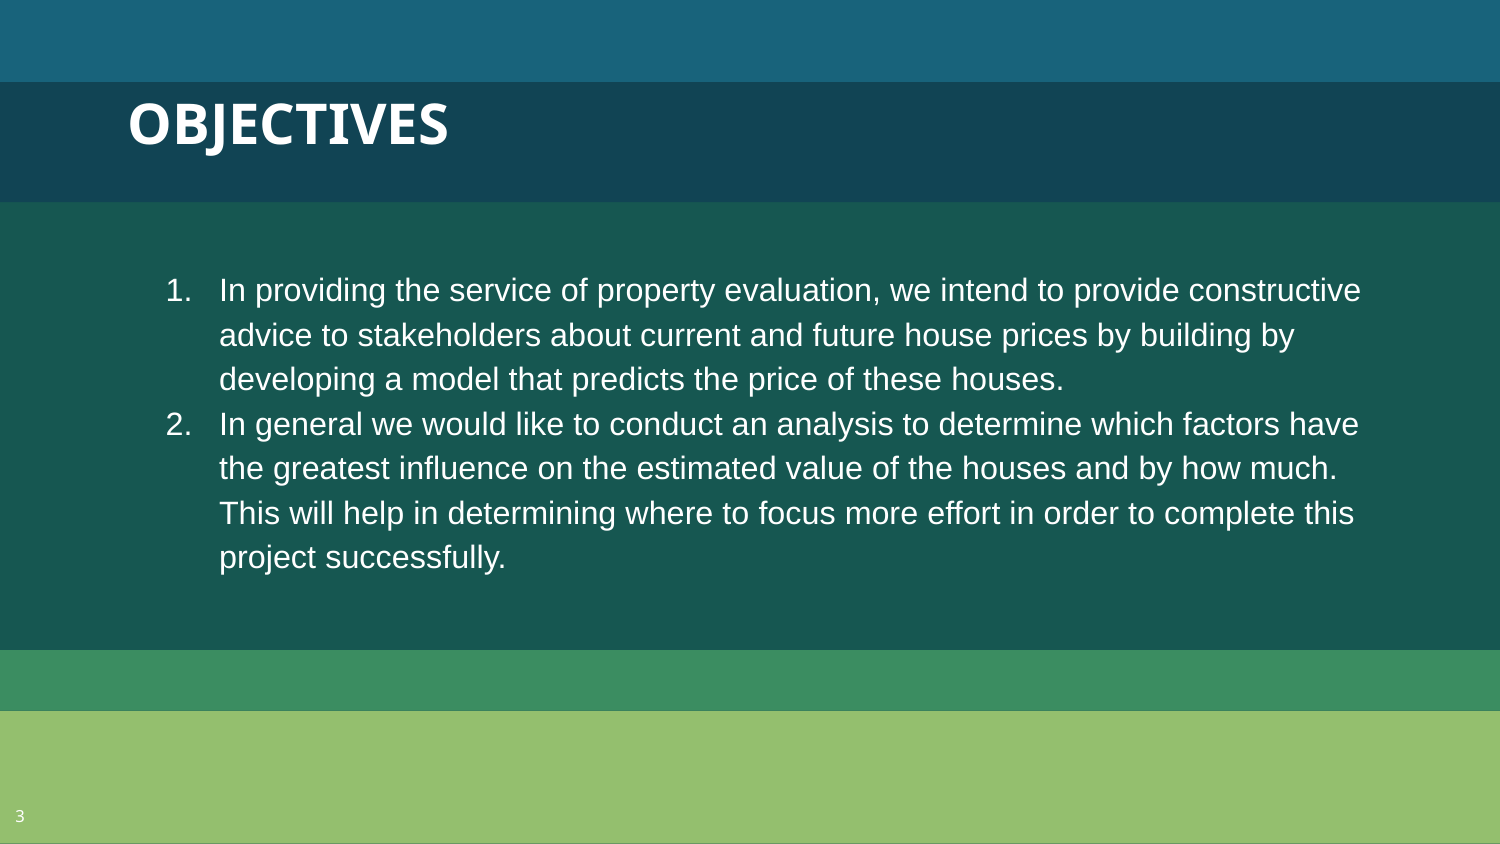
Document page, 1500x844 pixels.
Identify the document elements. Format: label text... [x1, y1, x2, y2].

title OBJECTIVES [112, 81, 1195, 206]
slide_number ‹#› [0, 790, 49, 844]
subtitle In providing the service of property evaluation, we intend to provide constructive advice to stakeholders about current and future house prices by building by developing a model that predicts the price of these houses. In general we would like to conduct an analysis to determine which factors have the greatest influence on the estimated value of the houses and by how much. This will help in determining where to focus more effort in order to complete this project successfully. [112, 206, 1411, 709]
